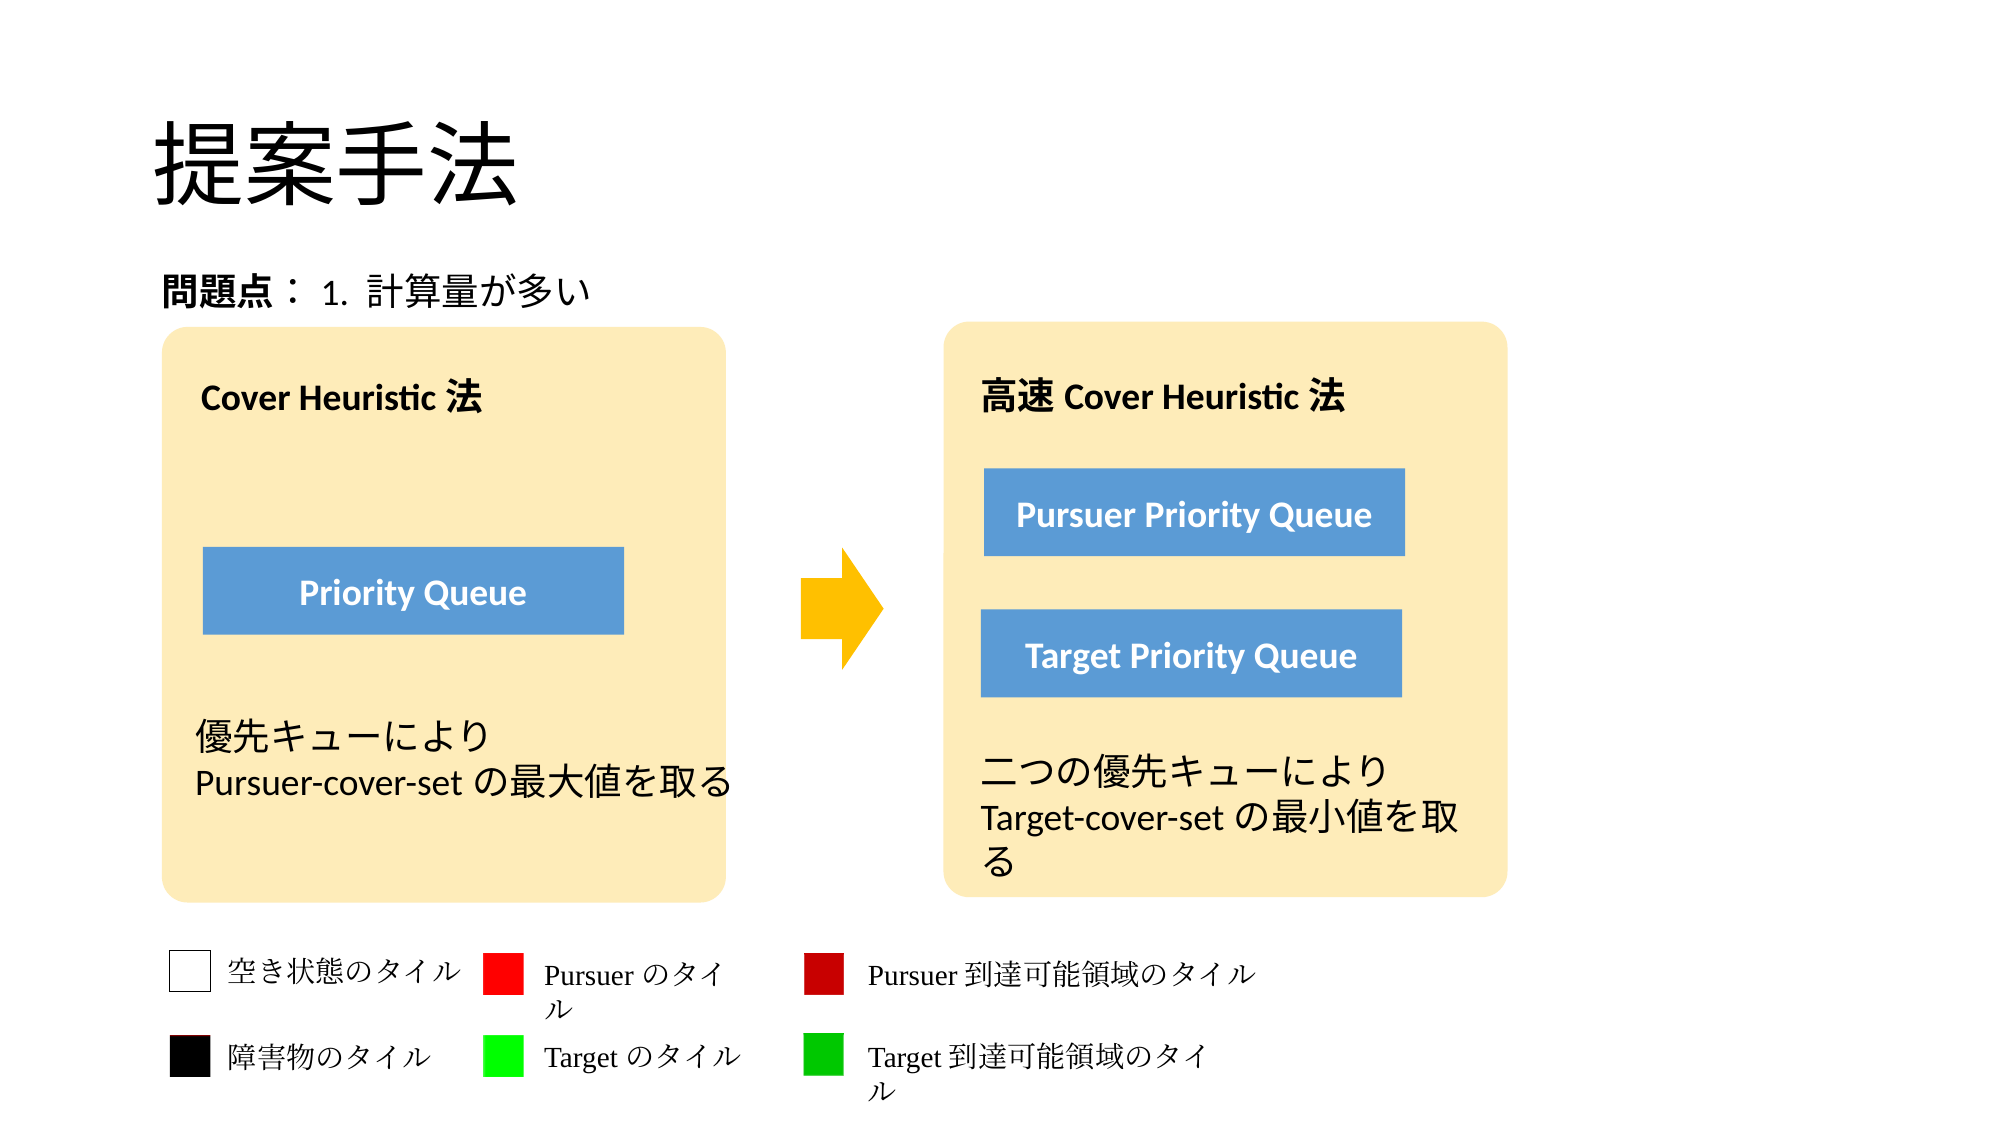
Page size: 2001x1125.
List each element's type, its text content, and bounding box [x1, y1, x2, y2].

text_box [169, 946, 1275, 1083]
text_box 問題点：1. 計算量が多い [146, 260, 984, 321]
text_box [943, 321, 1511, 898]
text_box [799, 544, 885, 674]
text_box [161, 326, 772, 903]
title 提案手法 [137, 59, 1863, 278]
